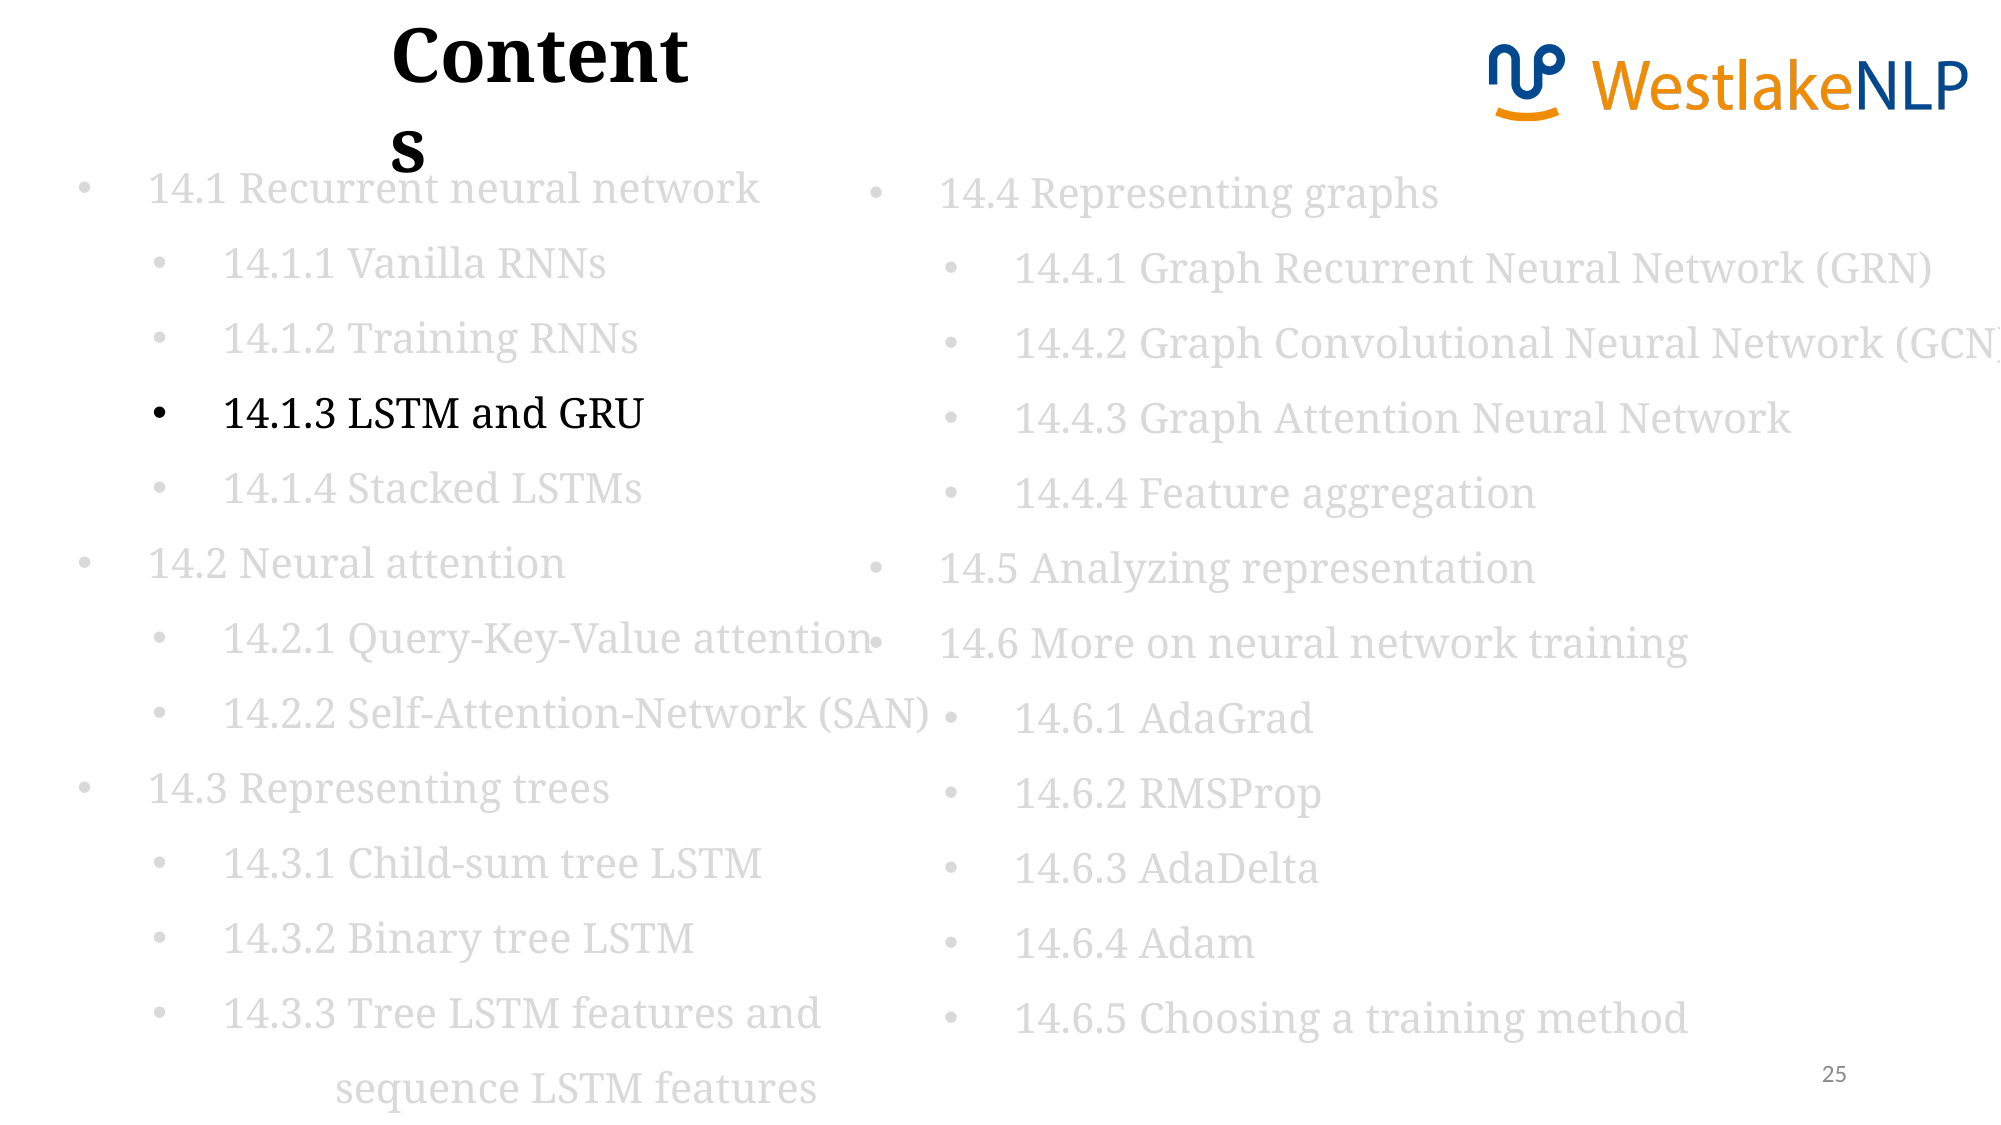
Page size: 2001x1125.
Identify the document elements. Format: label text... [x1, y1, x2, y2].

picture [1459, 0, 2000, 134]
text_box Contents [375, 0, 740, 129]
slide_number 25 [1412, 1049, 1863, 1103]
text_box 14.1 Recurrent neural network 14.1.1 Vanilla RNNs 14.1.2 Training RNNs 14.1.3 LSTM and GRU 14.1.4 Stacked LSTMs 14.2 Neural attention 14.2.1 Query-Key-Value attention 14.2.2 Self-Attention-Network (SAN) 14.3 Representing trees 14.3.1 Child-sum tree LSTM 14.3.2 Binary tree LSTM 14.3.3 Tree LSTM features and sequence LSTM features [62, 129, 946, 1120]
text_box 14.4 Representing graphs 14.4.1 Graph Recurrent Neural Network (GRN) 14.4.2 Graph Convolutional Neural Network (GCN) 14.4.3 Graph Attention Neural Network 14.4.4 Feature aggregation 14.5 Analyzing representation 14.6 More on neural network training 14.6.1 AdaGrad 14.6.2 RMSProp 14.6.3 AdaDelta 14.6.4 Adam 14.6.5 Choosing a training method [853, 134, 2000, 1049]
